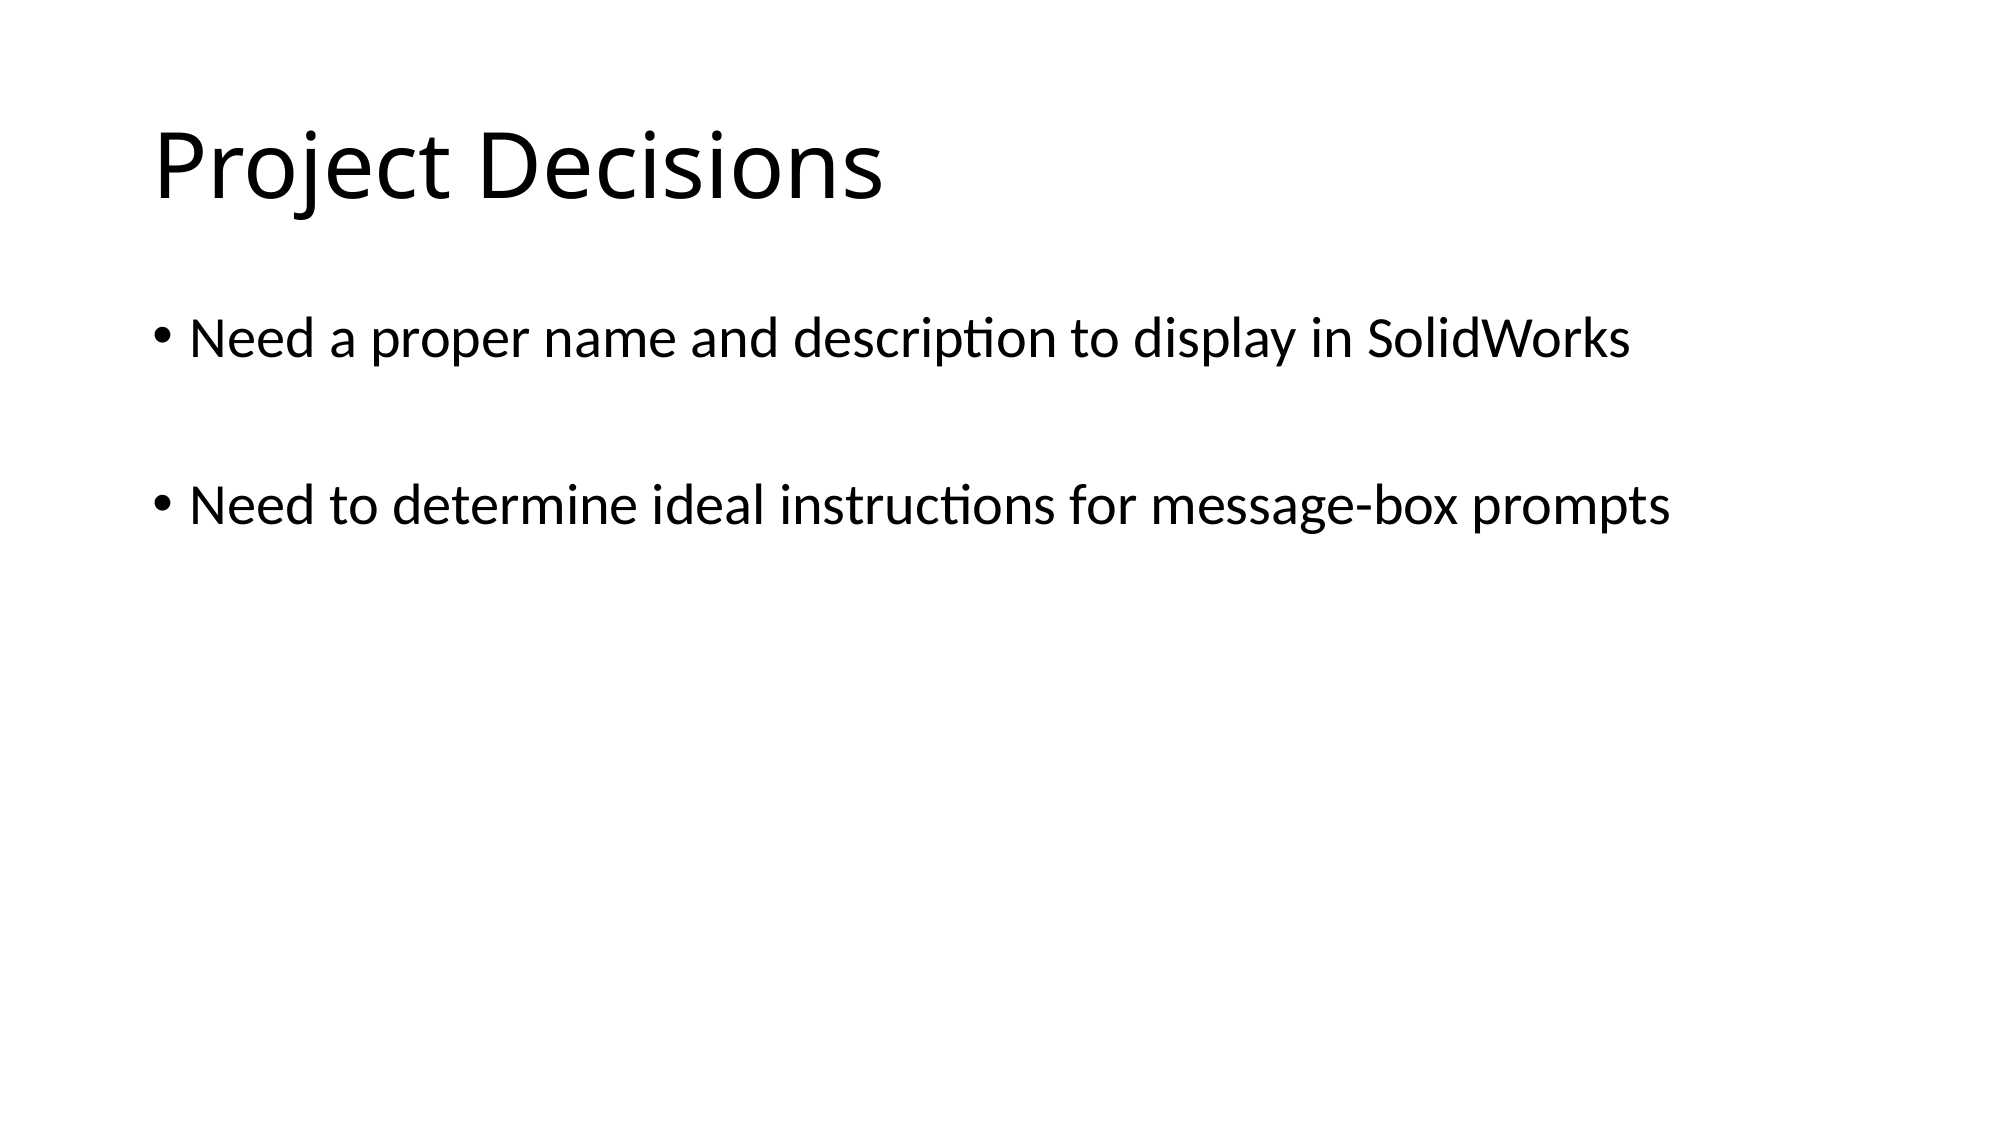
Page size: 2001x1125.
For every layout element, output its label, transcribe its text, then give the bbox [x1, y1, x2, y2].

title Project Decisions [137, 59, 1863, 278]
list Need a proper name and description to display in SolidWorks Need to determine ideal instructions for message-box prompts [137, 299, 1863, 1014]
